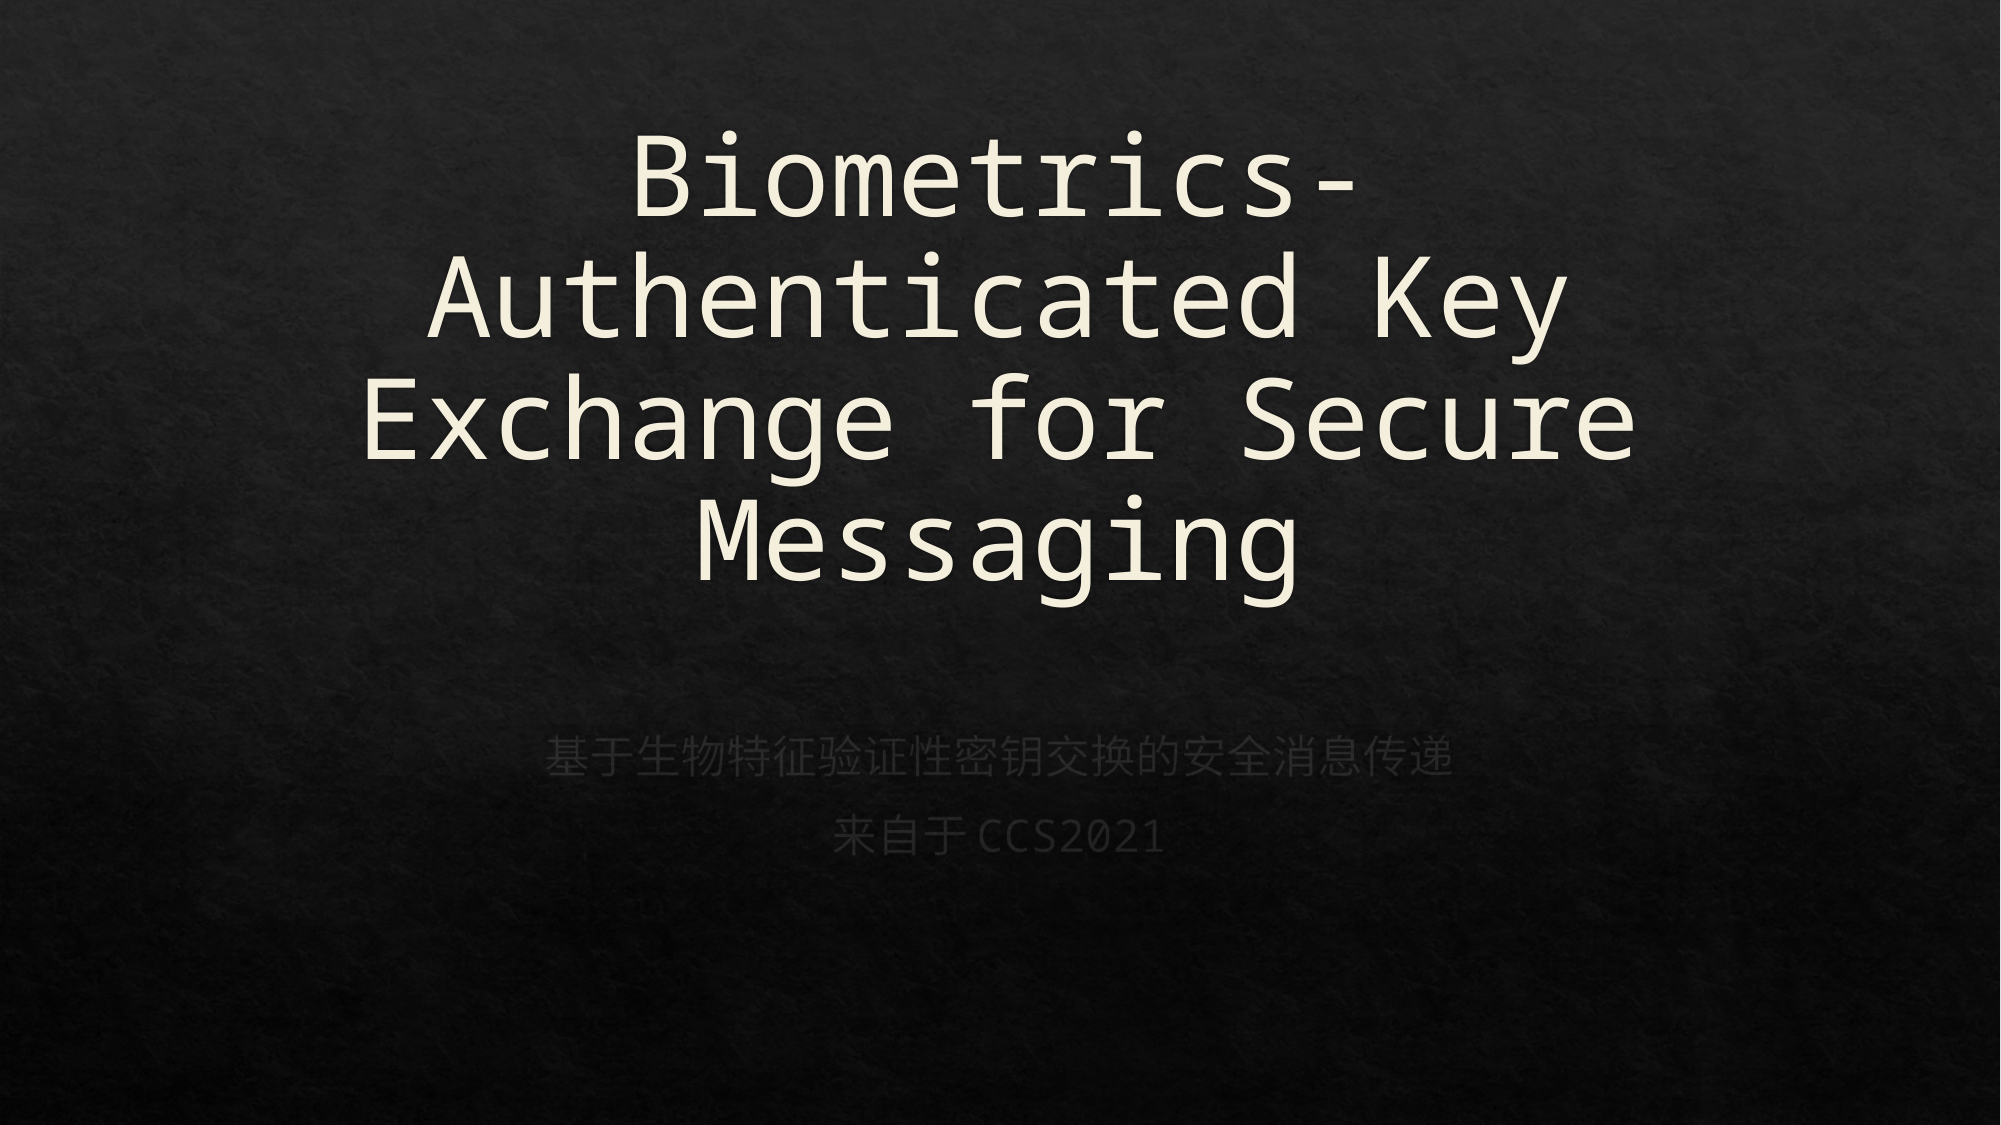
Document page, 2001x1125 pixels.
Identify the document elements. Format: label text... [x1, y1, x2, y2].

title Biometrics-Authenticated Key Exchange for Secure Messaging [224, 178, 1774, 613]
subtitle 基于生物特征验证性密钥交换的安全消息传递 来自于CCS2021 [224, 641, 1774, 871]
